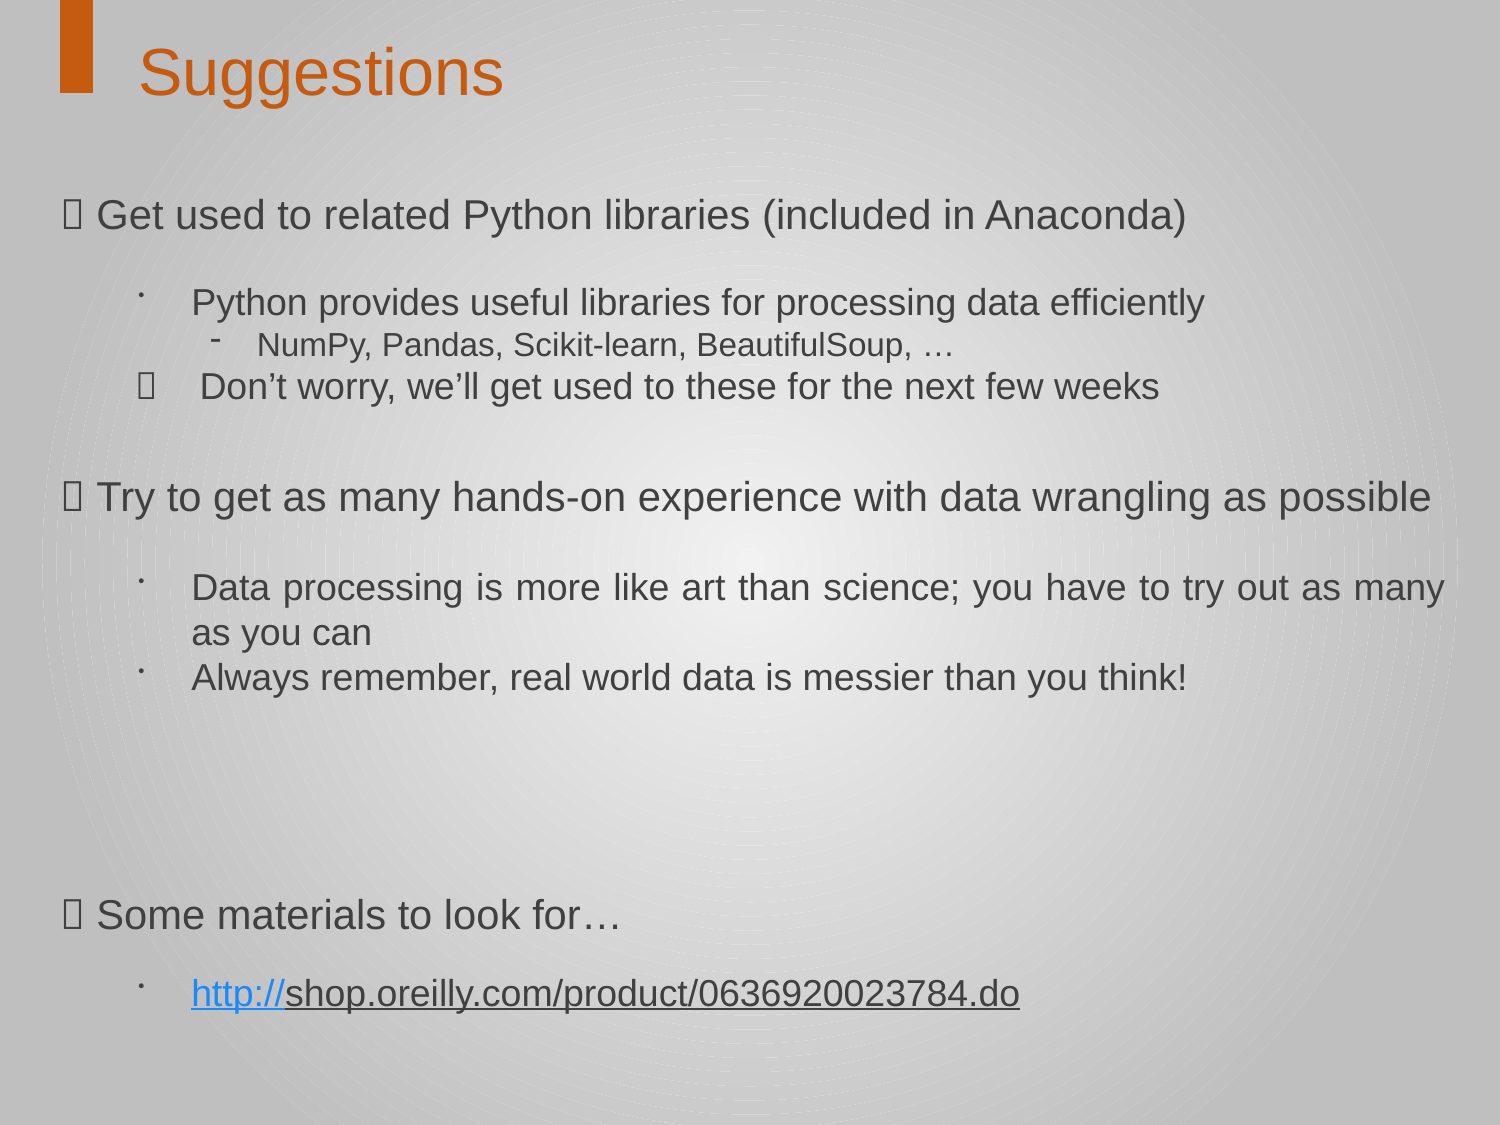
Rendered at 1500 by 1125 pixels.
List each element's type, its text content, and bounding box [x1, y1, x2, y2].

text_box http://shop.oreilly.com/product/0636920023784.do [45, 961, 1461, 1021]
text_box  Try to get as many hands-on experience with data wrangling as possible [45, 462, 1461, 528]
text_box  Get used to related Python libraries (included in Anaconda) [45, 180, 1461, 246]
text_box Python provides useful libraries for processing data efficiently NumPy, Pandas, Scikit-learn, BeautifulSoup, …  Don’t worry, we’ll get used to these for the next few weeks [45, 270, 1461, 415]
text_box  Some materials to look for… [45, 880, 1461, 946]
text_box Suggestions [123, 21, 520, 116]
text_box [60, 0, 93, 93]
text_box Data processing is more like art than science; you have to try out as many as you can Always remember, real world data is messier than you think! [45, 555, 1461, 706]
